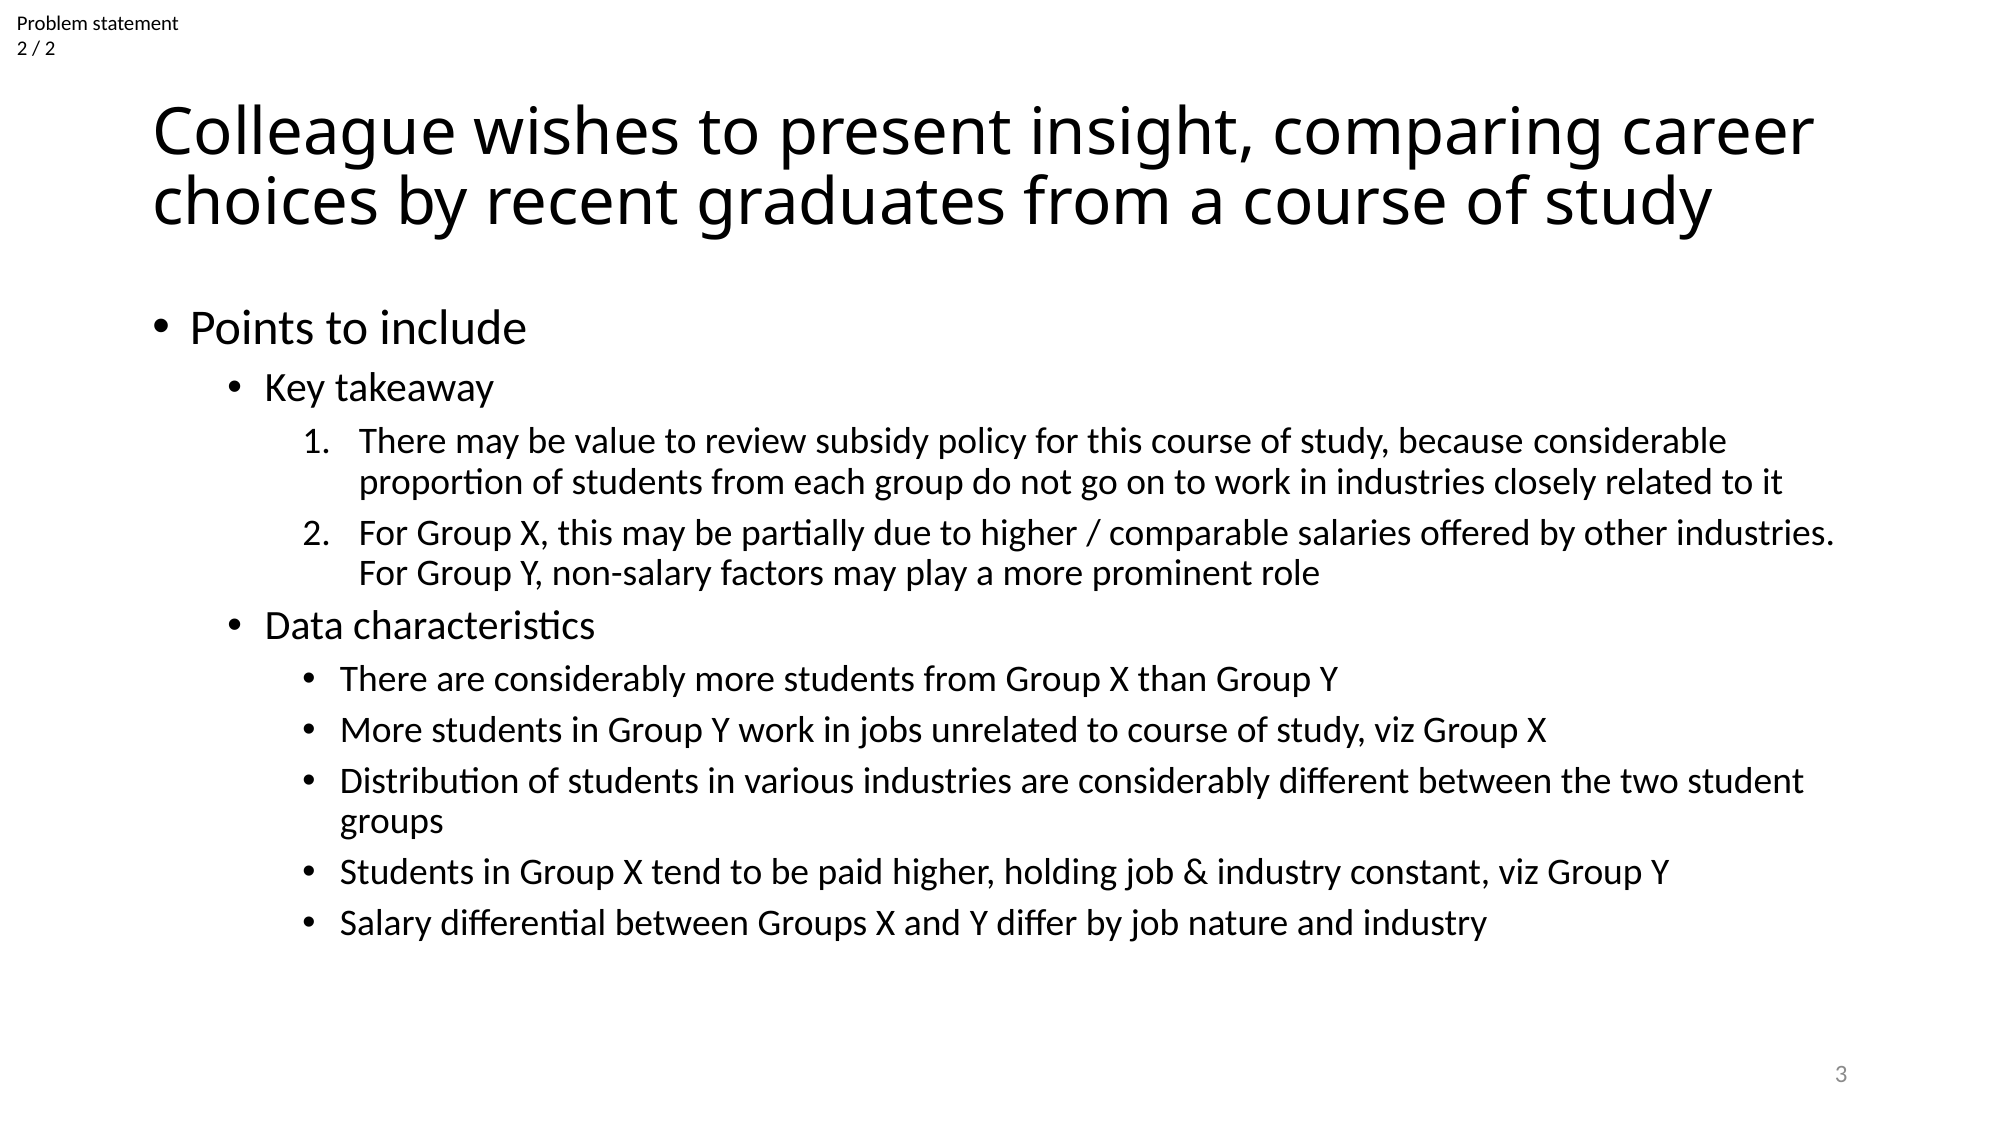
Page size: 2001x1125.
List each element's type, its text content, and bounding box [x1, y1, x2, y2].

slide_number 2 [1412, 1042, 1863, 1103]
list Points to include Key takeaway There may be value to review subsidy policy for this course of study, because considerable proportion of students from each group do not go on to work in industries closely related to it For Group X, this may be partially due to higher / comparable salaries offered by other industries. For Group Y, non-salary factors may play a more prominent role Data characteristics There are considerably more students from Group X than Group Y More students in Group Y work in jobs unrelated to course of study, viz Group X Distribution of students in various industries are considerably different between the two student groups Students in Group X tend to be paid higher, holding job & industry constant, viz Group Y Salary differential between Groups X and Y differ by job nature and industry [137, 294, 1863, 1008]
text_box Problem statement 2 / 2 [2, 2, 214, 68]
title Colleague wishes to present insight, comparing career choices by recent graduates from a course of study [137, 59, 1863, 278]
